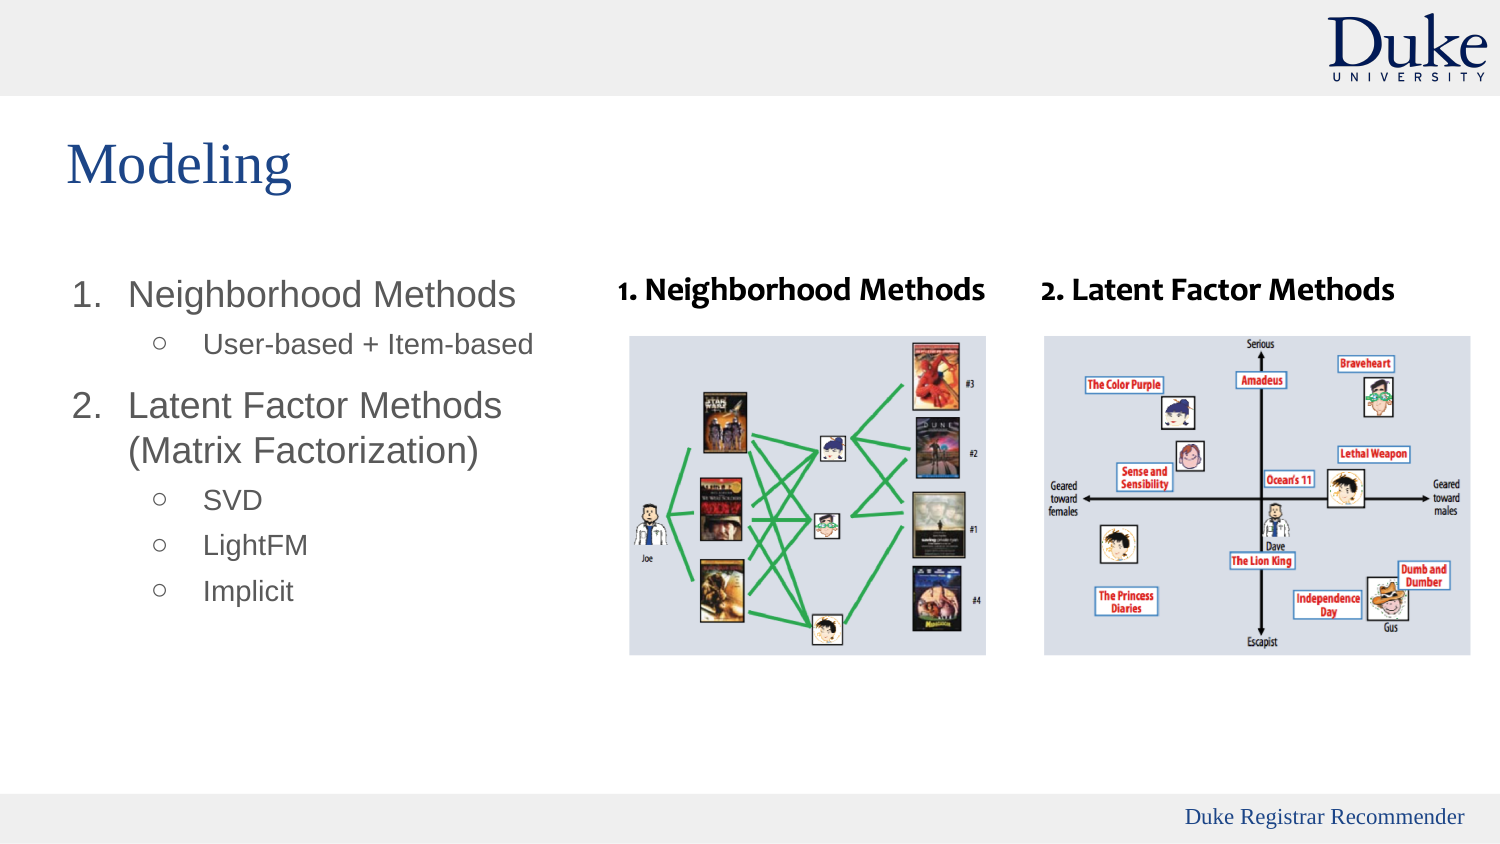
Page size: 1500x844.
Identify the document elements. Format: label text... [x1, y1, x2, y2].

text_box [0, 793, 1500, 844]
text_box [615, 268, 1486, 680]
list Neighborhood Methods User-based + Item-based Latent Factor Methods (Matrix Factorization) SVD LightFM Implicit [37, 254, 553, 792]
title Modeling [51, 110, 1449, 205]
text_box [0, 0, 1500, 97]
